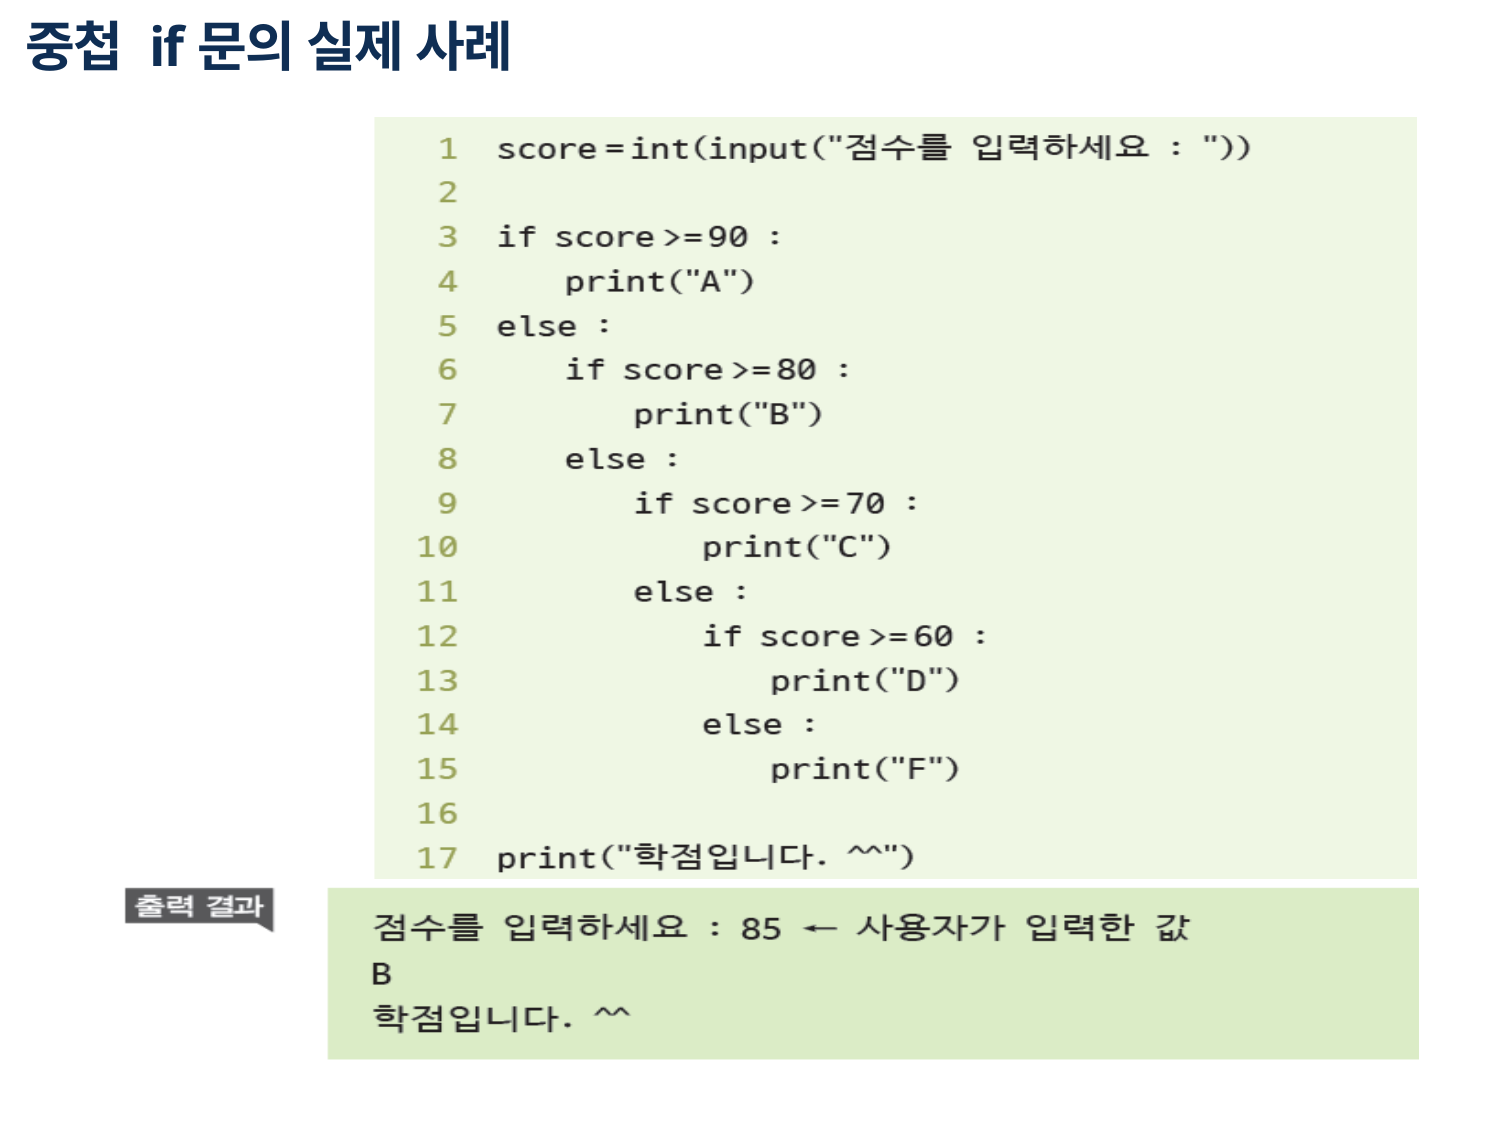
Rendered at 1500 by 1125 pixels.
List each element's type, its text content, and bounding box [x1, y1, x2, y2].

picture [373, 117, 1417, 879]
title 중첩 if문의 실제 사례 [10, 5, 1288, 84]
picture [119, 883, 1420, 1061]
